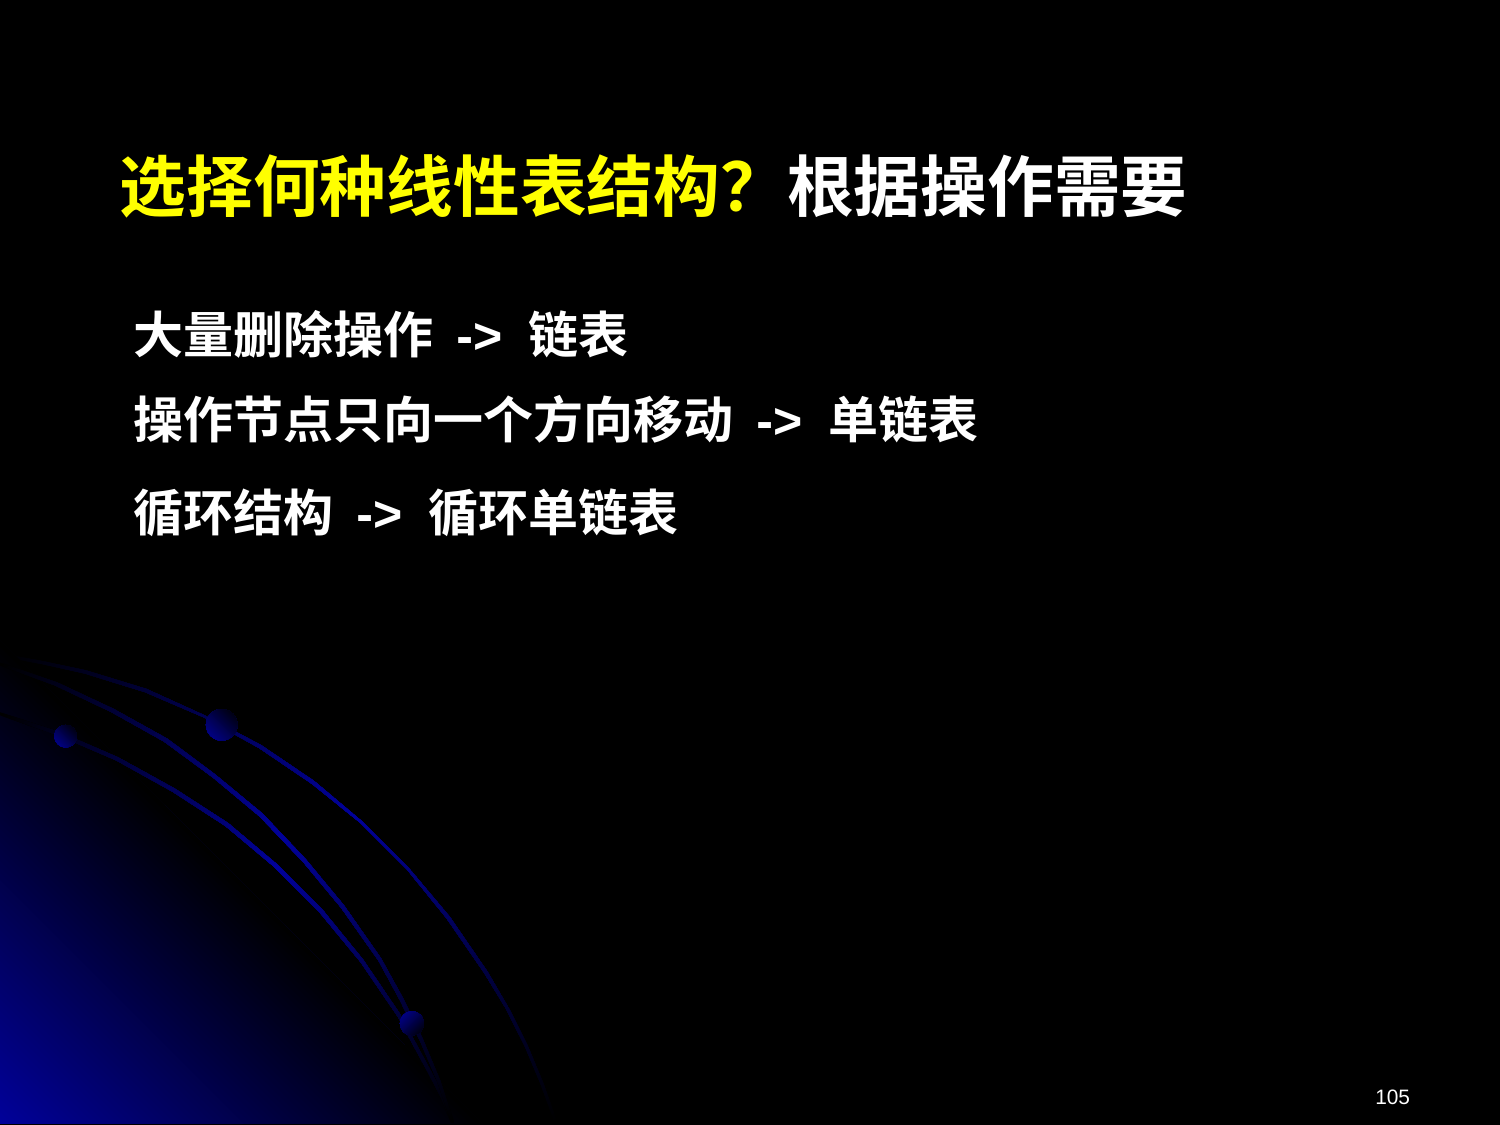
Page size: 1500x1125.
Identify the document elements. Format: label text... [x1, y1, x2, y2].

slide_number [1074, 1051, 1425, 1125]
text_box 选择何种线性表结构？根据操作需要 [105, 137, 1303, 232]
text_box 循环结构 -> 循环单链表 [118, 473, 1224, 549]
text_box 操作节点只向一个方向移动 -> 单链表 [118, 380, 1224, 456]
text_box 大量删除操作 -> 链表 [118, 295, 792, 371]
